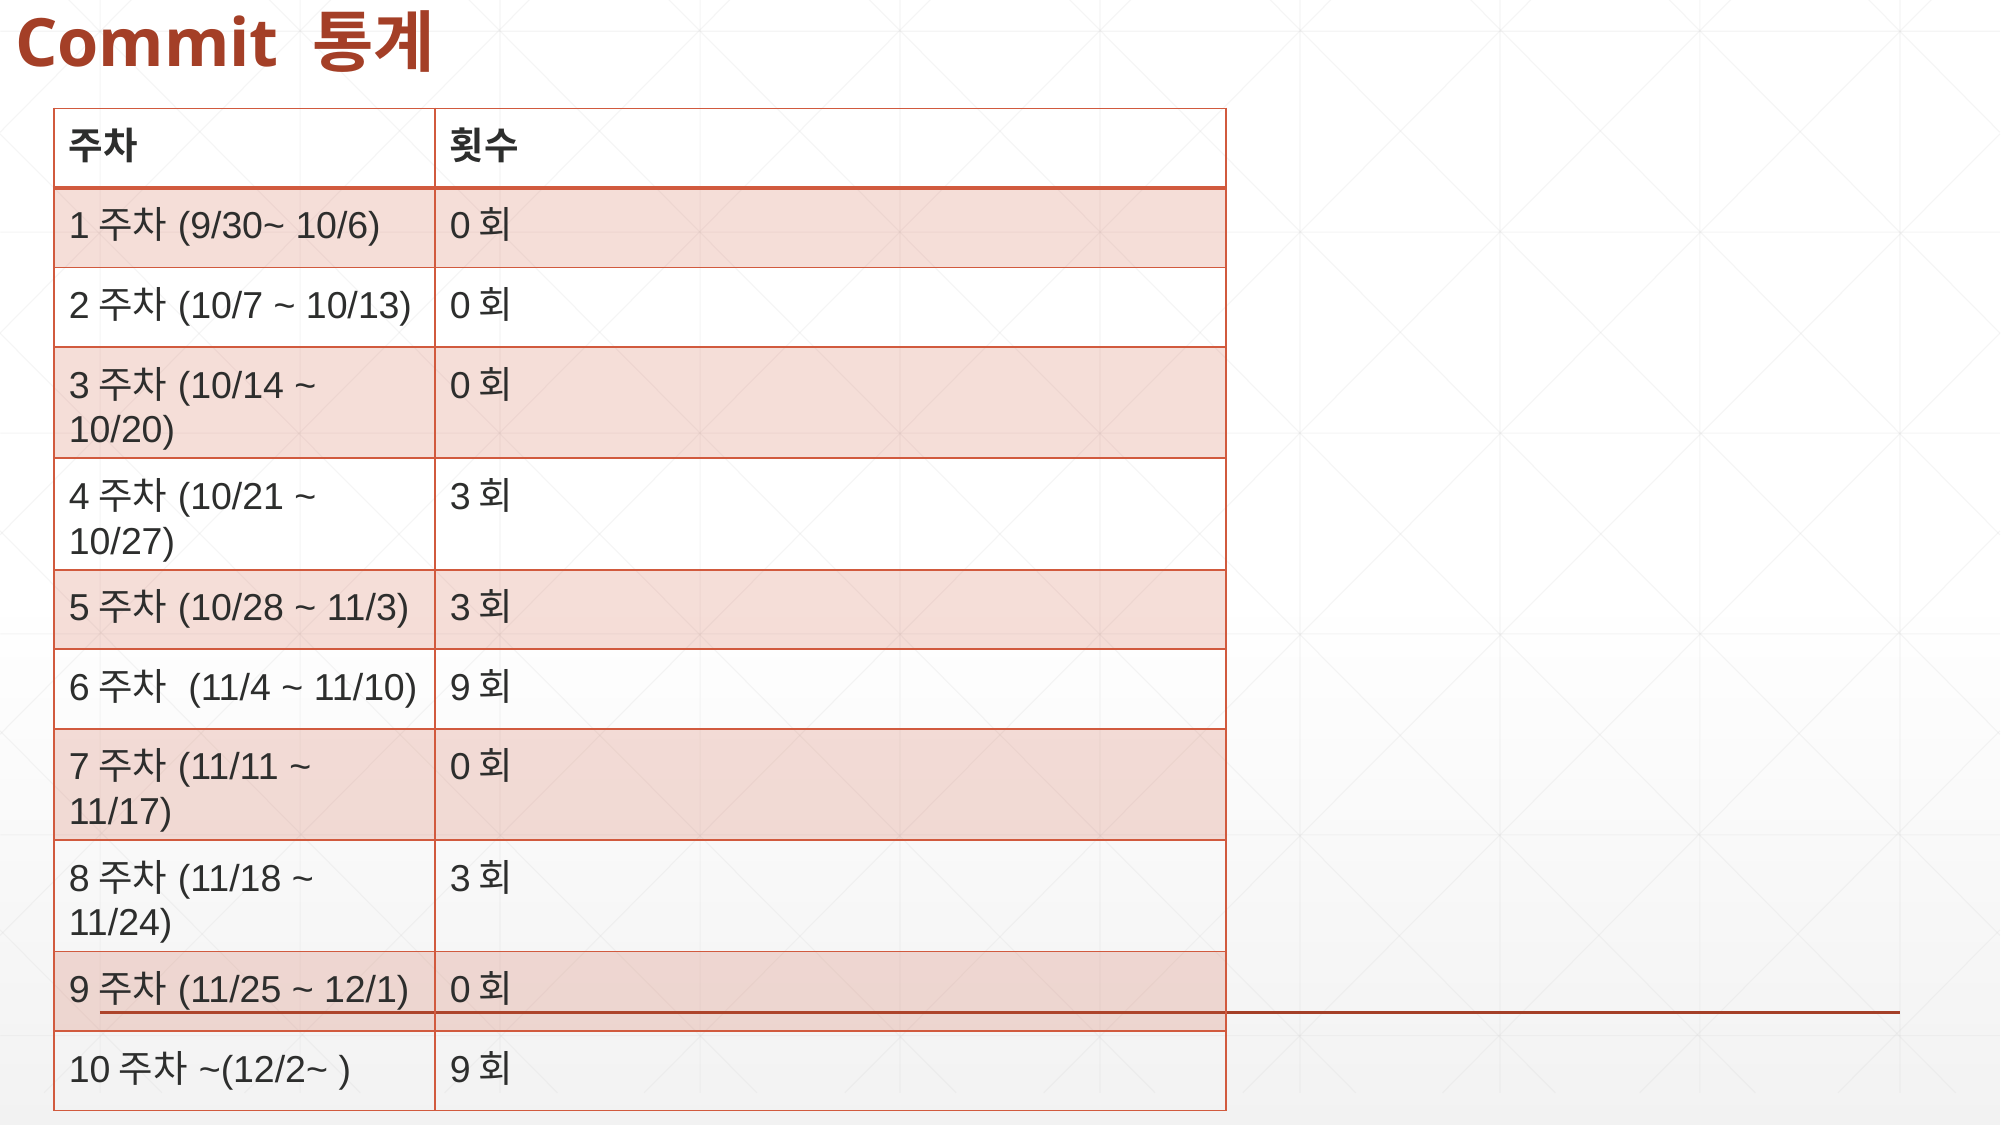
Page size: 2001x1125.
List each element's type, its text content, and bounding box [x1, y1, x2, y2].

table_cell 0회 [436, 348, 1225, 457]
table_cell 9회 [436, 650, 1225, 728]
table_cell 9회 [436, 1032, 1225, 1110]
table_cell 7주차(11/11 ~ 11/17) [55, 730, 434, 839]
table_cell 0회 [436, 268, 1225, 346]
table_cell 6주차 (11/4 ~ 11/10) [55, 650, 434, 728]
table_header 주차 [55, 109, 434, 186]
title Commit 통계 [0, 0, 1575, 89]
table_cell 1주차(9/30~ 10/6) [55, 190, 434, 267]
table_cell 3회 [436, 571, 1225, 648]
table_cell 10주차~(12/2~ ) [55, 1032, 434, 1110]
table_header 횟수 [436, 109, 1225, 186]
table_cell 5주차(10/28 ~ 11/3) [55, 571, 434, 648]
table_cell 3회 [436, 459, 1225, 569]
table_cell 2주차(10/7 ~ 10/13) [55, 268, 434, 346]
table_cell 0회 [436, 952, 1225, 1030]
table_cell 9주차(11/25 ~ 12/1) [55, 952, 434, 1030]
table_cell 4주차(10/21 ~ 10/27) [55, 459, 434, 569]
table_cell 3주차(10/14 ~ 10/20) [55, 348, 434, 457]
table_cell 8주차(11/18 ~ 11/24) [55, 841, 434, 951]
table_cell 0회 [436, 730, 1225, 839]
table_cell 0회 [436, 190, 1225, 267]
table_cell 3회 [436, 841, 1225, 951]
